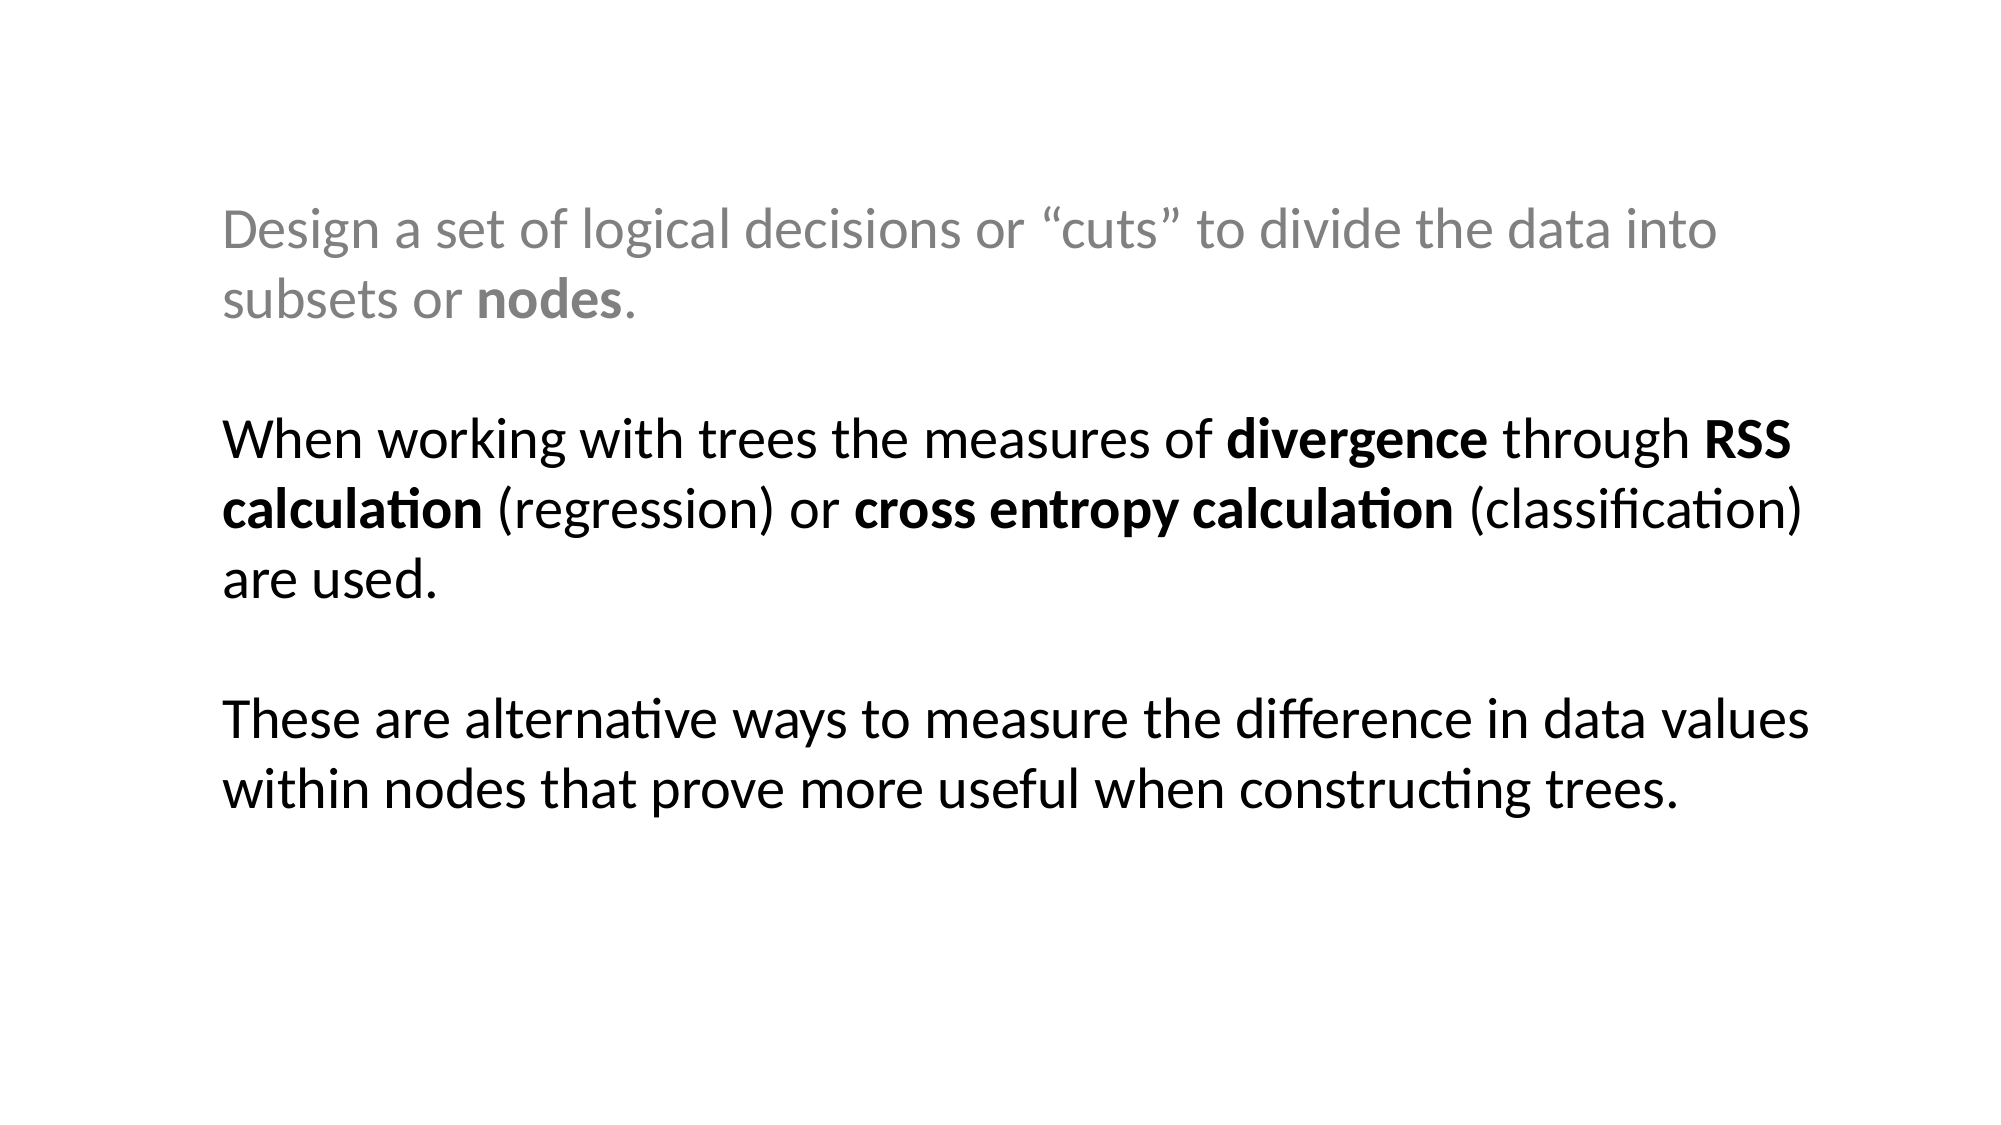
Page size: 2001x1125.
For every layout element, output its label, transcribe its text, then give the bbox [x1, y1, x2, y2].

text_box Design a set of logical decisions or “cuts” to divide the data into subsets or nodes. When working with trees the measures of divergence through RSS calculation (regression) or cross entropy calculation (classification) are used. These are alternative ways to measure the difference in data values within nodes that prove more useful when constructing trees. [207, 183, 1886, 898]
